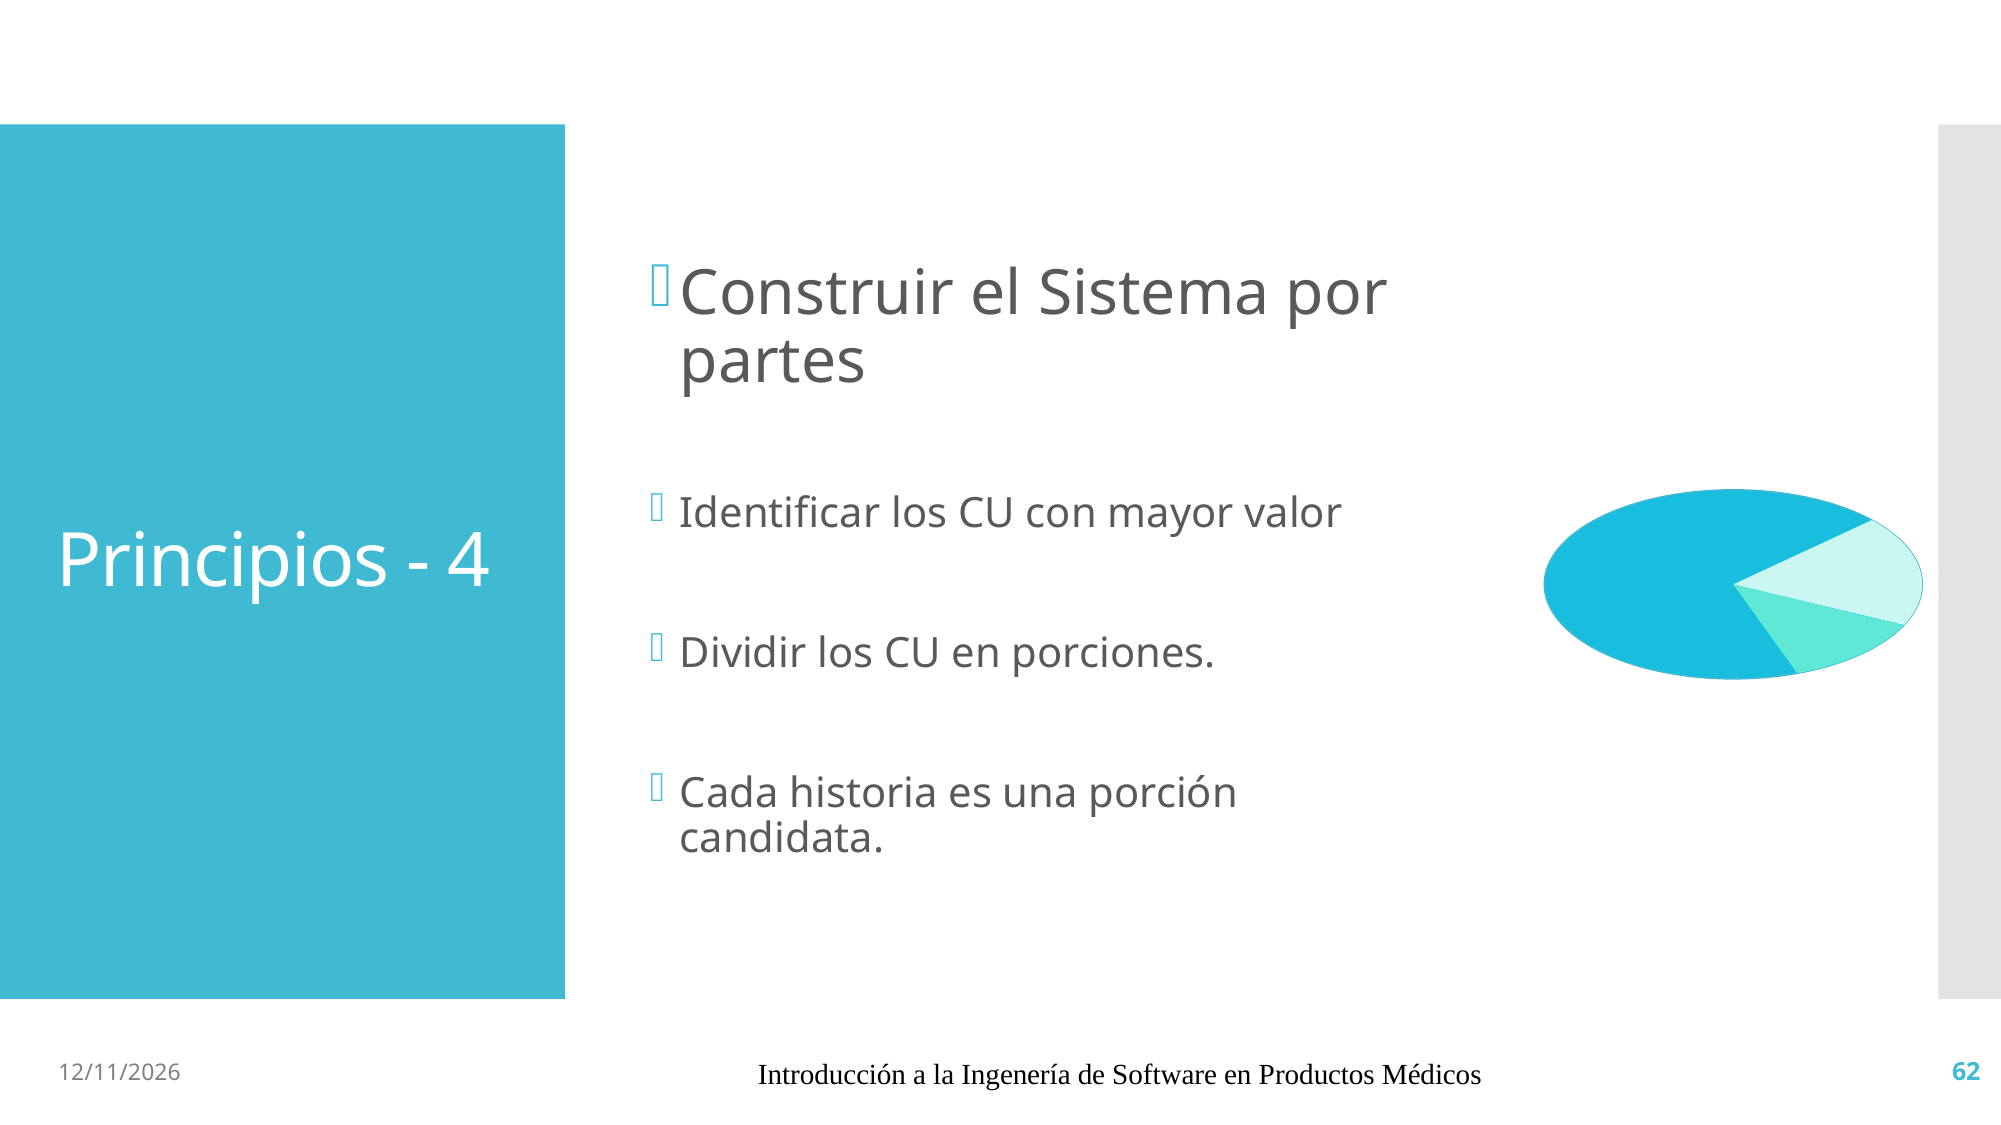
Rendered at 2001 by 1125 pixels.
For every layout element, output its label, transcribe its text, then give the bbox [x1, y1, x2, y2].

slide_number 62 [1744, 1042, 1996, 1103]
title Principios - 4 [41, 184, 525, 940]
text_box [1544, 489, 1923, 680]
list Construir el Sistema por partes Identificar los CU con mayor valor Dividir los CU en porciones. Cada historia es una porción candidata. [634, 230, 1438, 963]
footer Introducción a la Ingenería de Software en Productos Médicos [634, 1042, 1605, 1103]
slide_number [43, 1042, 493, 1103]
